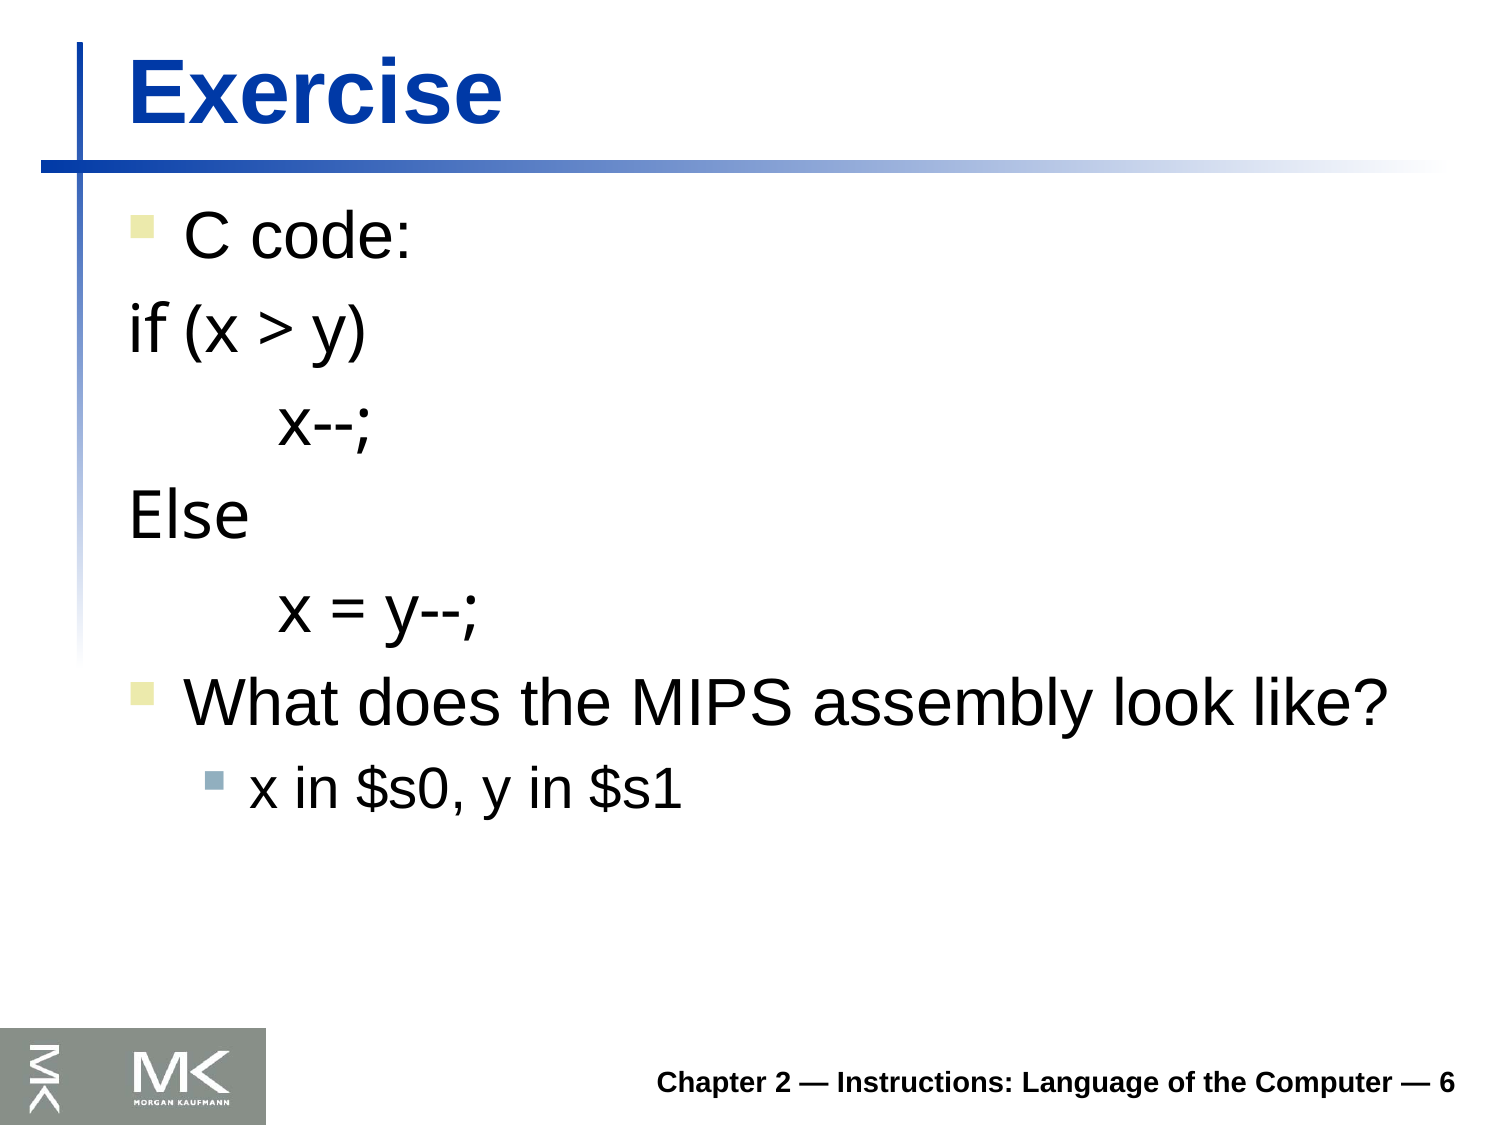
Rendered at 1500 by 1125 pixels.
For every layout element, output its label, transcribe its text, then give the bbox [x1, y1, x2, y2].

picture [0, 1028, 266, 1125]
footer Chapter 2 — Instructions: Language of the Computer — 6 [277, 1046, 1471, 1106]
list C code: if (x > y) x--; Else x = y--; What does the MIPS assembly look like? x in $s0, y in $s1 [112, 184, 1469, 1024]
title Exercise [112, 23, 1468, 149]
